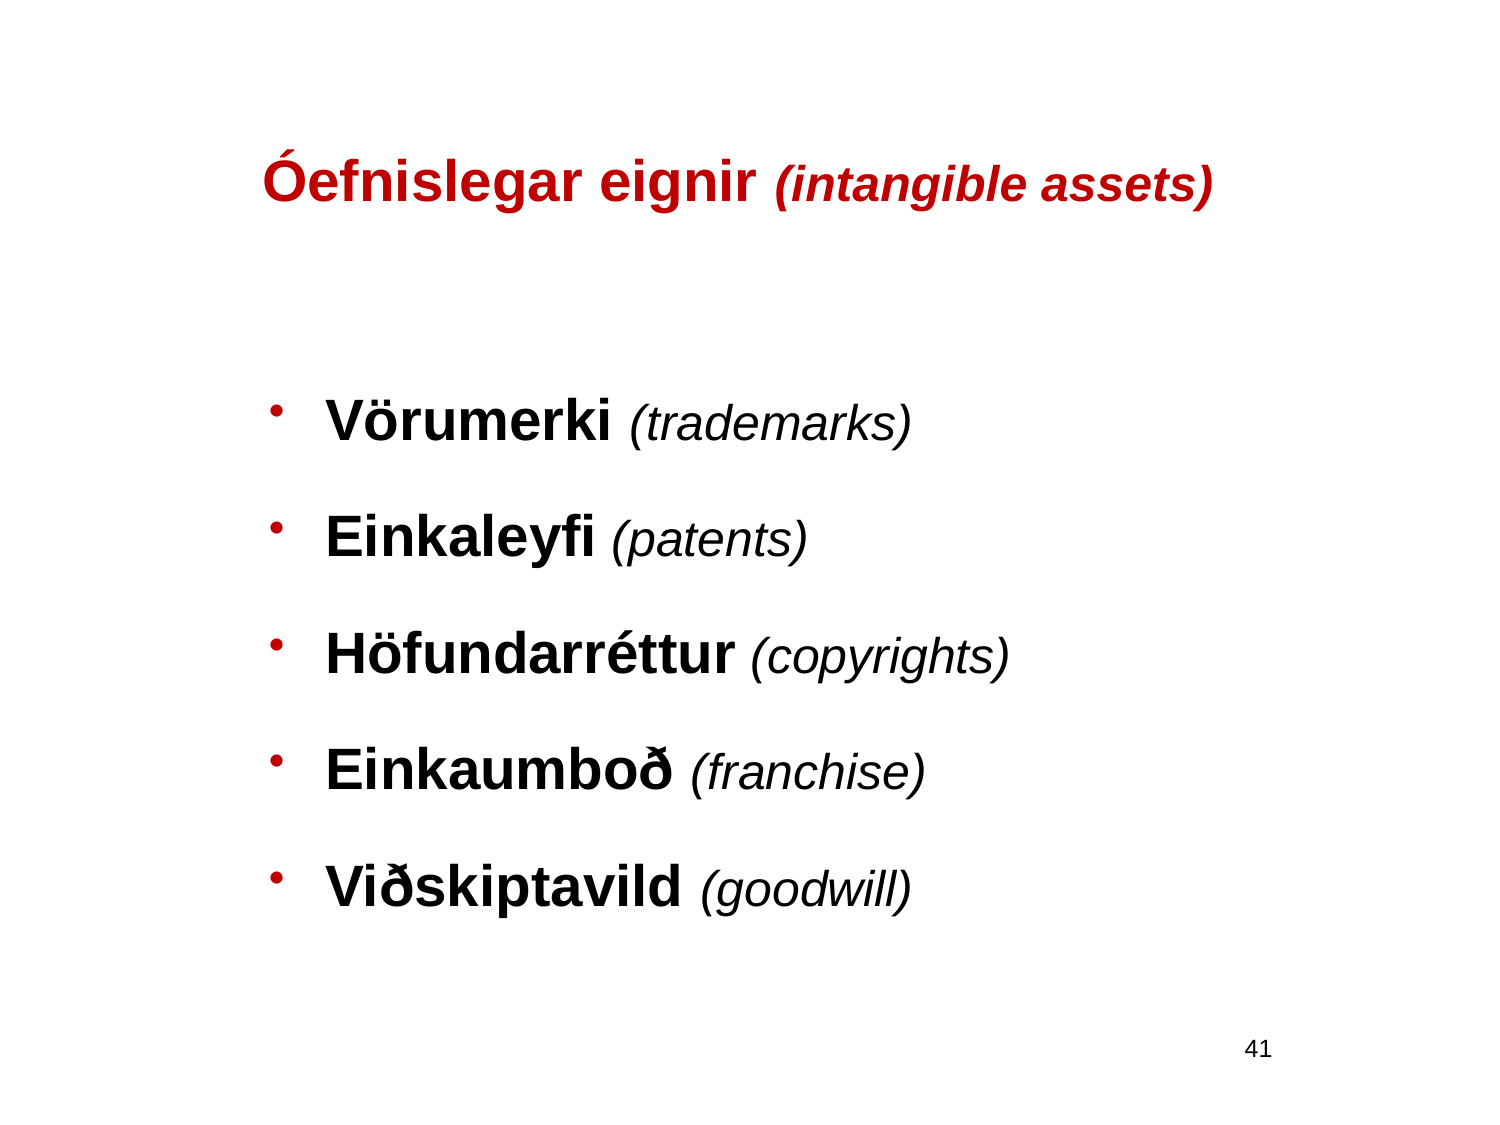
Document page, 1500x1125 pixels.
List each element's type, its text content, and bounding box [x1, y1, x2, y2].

slide_number 41 [974, 1024, 1288, 1101]
title Óefnislegar eignir (intangible assets) [159, 125, 1317, 232]
list Vörumerki (trademarks) Einkaleyfi (patents) Höfundarréttur (copyrights) Einkaumboð (franchise) Viðskiptavild (goodwill) [253, 302, 1247, 988]
